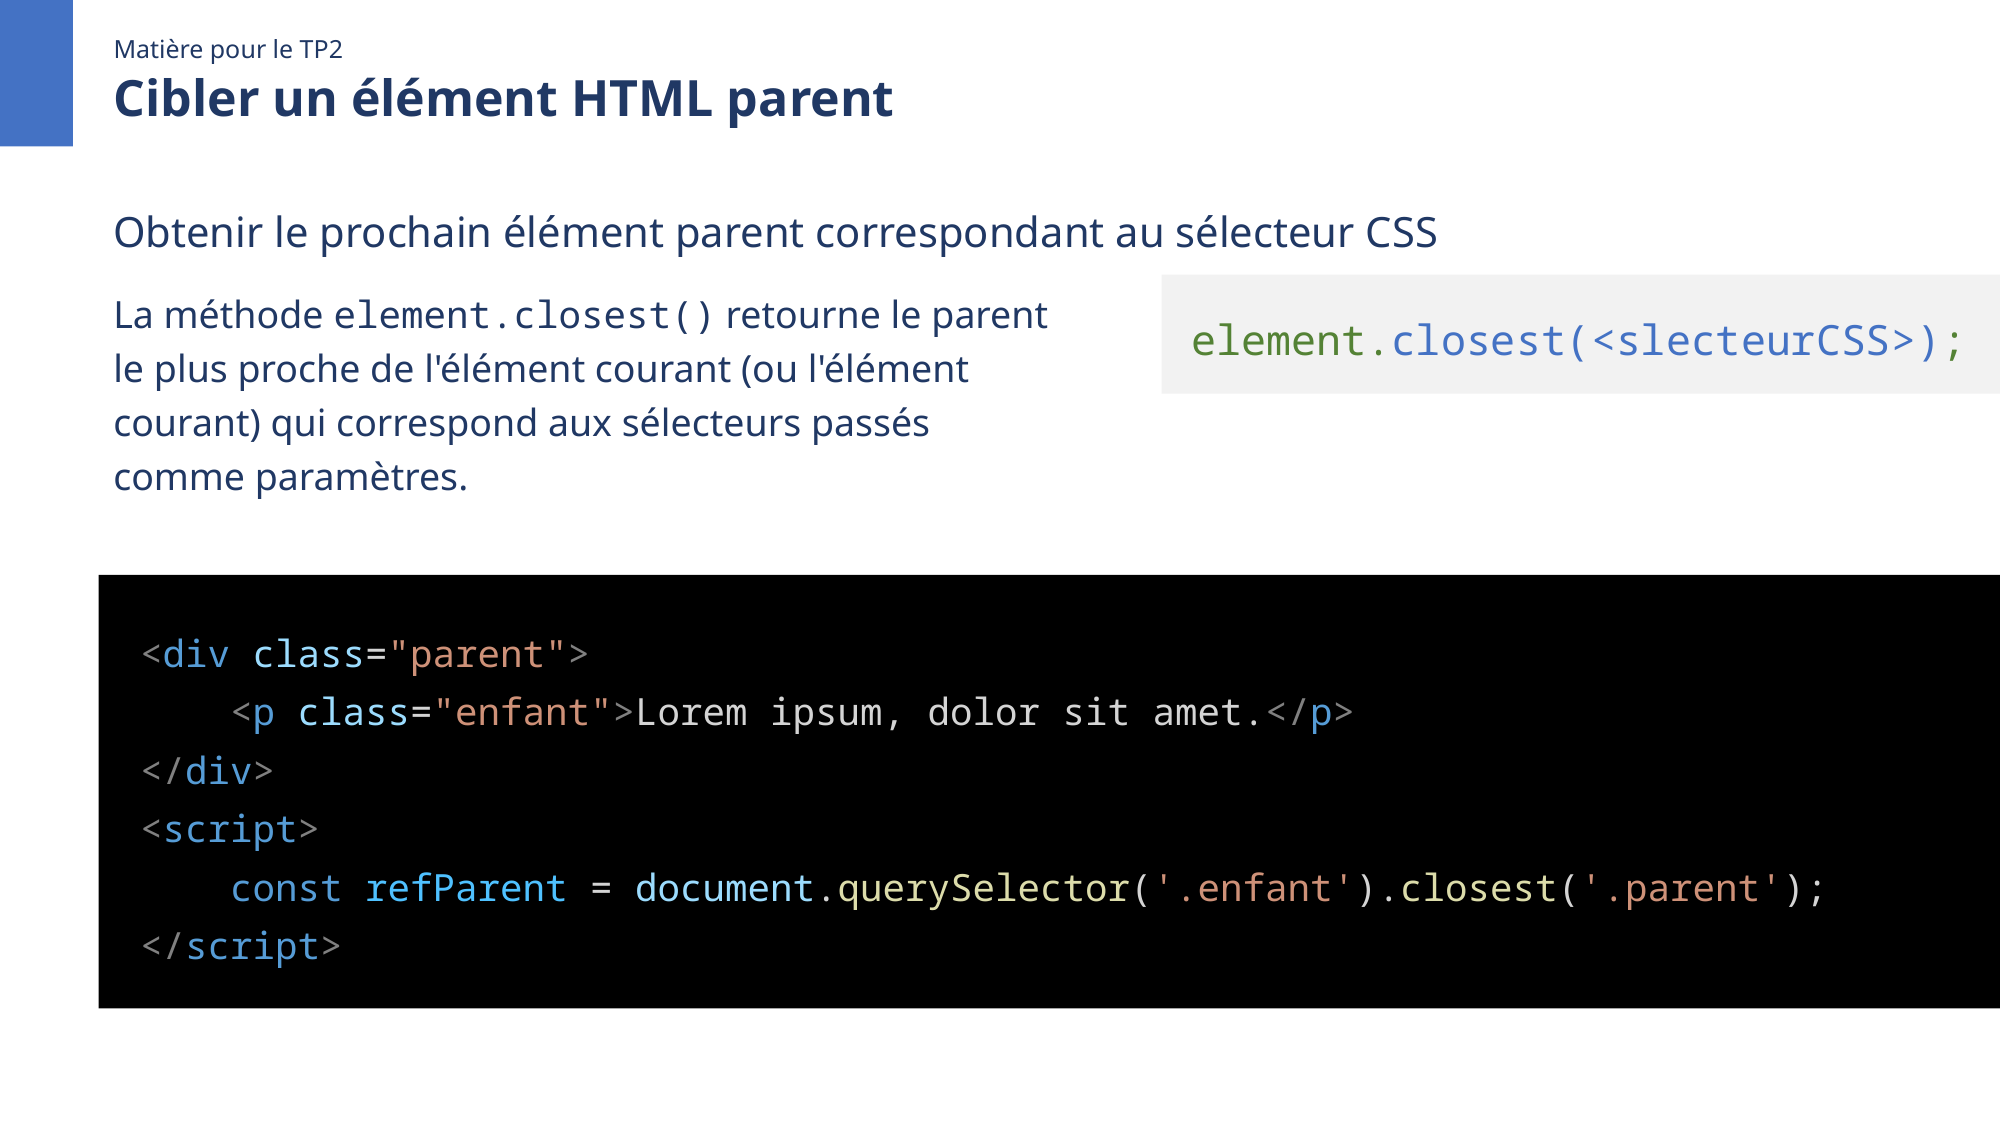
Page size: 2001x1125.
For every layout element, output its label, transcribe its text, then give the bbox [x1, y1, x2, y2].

text_box element.closest(<slecteurCSS>); [1161, 274, 2000, 394]
text_box La méthode element.closest() retourne le parent le plus proche de l'élément courant (ou l'élément courant) qui correspond aux sélecteurs passés comme paramètres. [98, 274, 1096, 506]
text_box Obtenir le prochain élément parent correspondant au sélecteur CSS [98, 188, 1550, 264]
text_box <div class="parent"> <p class="enfant">Lorem ipsum, dolor sit amet.</p> </div> <script> const refParent = document.querySelector('.enfant').closest('.parent'); </script> [98, 574, 2000, 1009]
text_box Matière pour le TP2 [98, 19, 1399, 76]
text_box Cibler un élément HTML parent [98, 65, 1524, 147]
text_box [0, 0, 74, 147]
